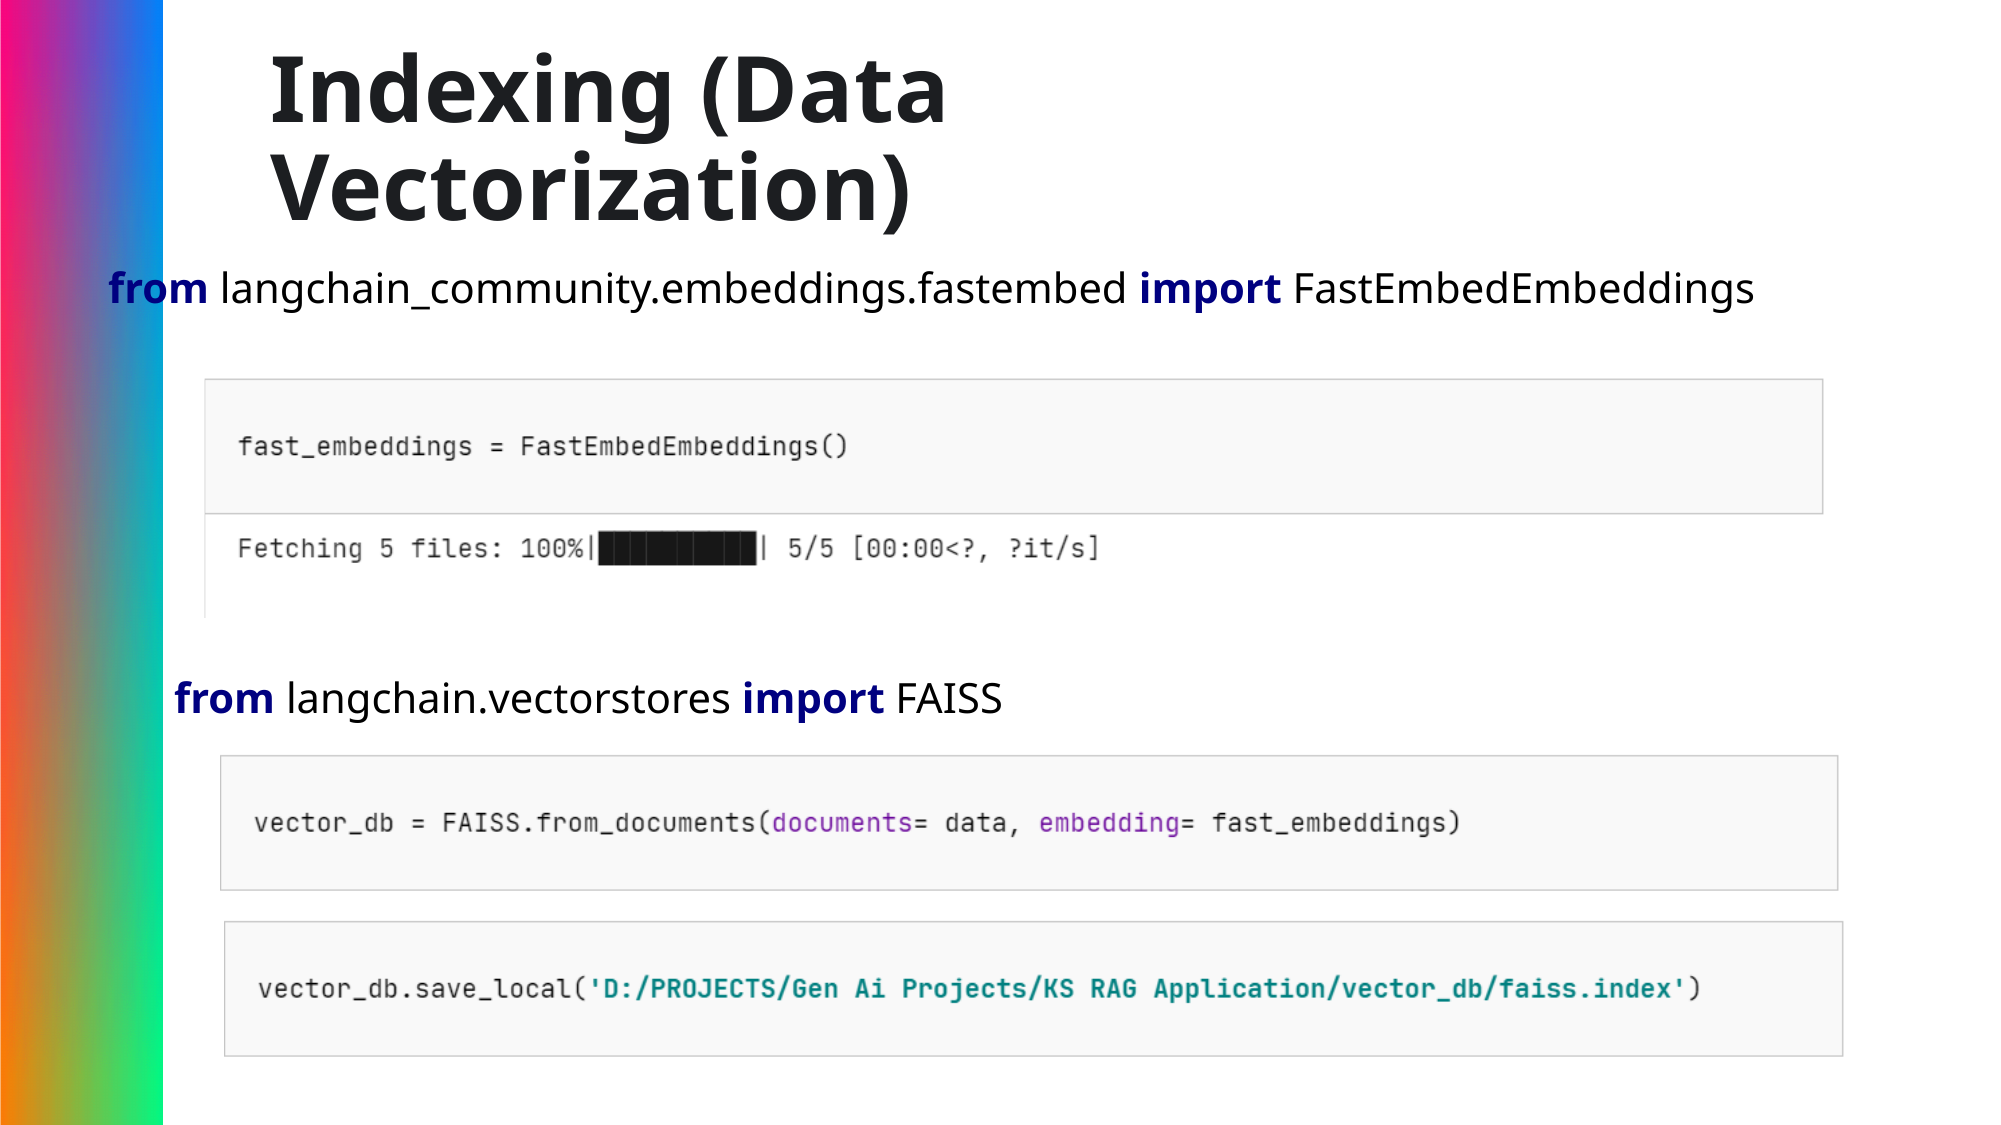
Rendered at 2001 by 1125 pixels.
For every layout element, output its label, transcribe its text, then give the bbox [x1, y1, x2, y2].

text_box from langchain_community.embeddings.fastembed import FastEmbedEmbeddings [108, 261, 1756, 312]
title Indexing (Data Vectorization) [255, 33, 1609, 251]
picture [0, 1, 1837, 1124]
text_box from langchain.vectorstores import FAISS [174, 672, 1013, 723]
picture [212, 732, 1847, 1077]
